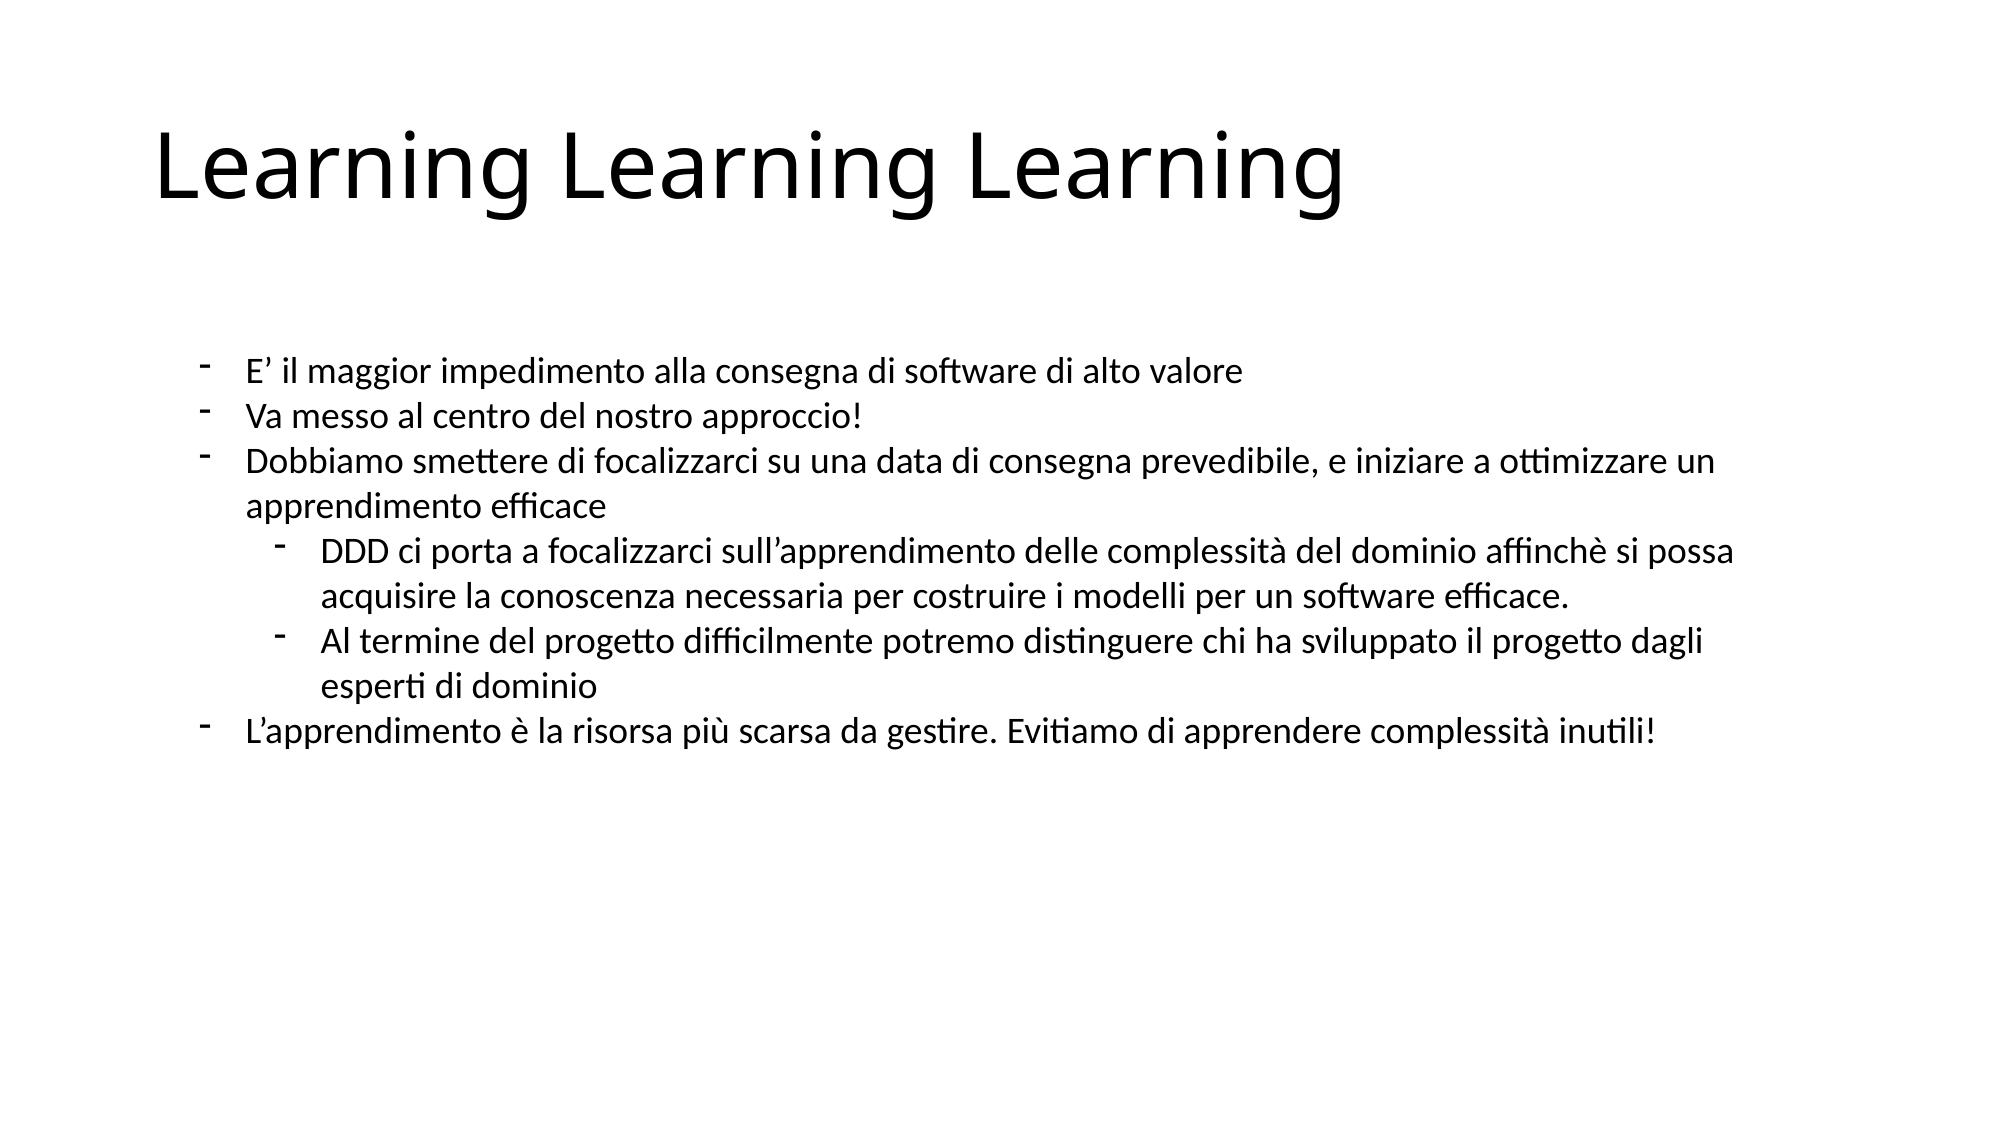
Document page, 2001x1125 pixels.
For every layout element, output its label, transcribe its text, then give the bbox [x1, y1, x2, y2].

title Learning Learning Learning [137, 59, 1863, 278]
text_box E’ il maggior impedimento alla consegna di software di alto valore Va messo al centro del nostro approccio! Dobbiamo smettere di focalizzarci su una data di consegna prevedibile, e iniziare a ottimizzare un apprendimento efficace DDD ci porta a focalizzarci sull’apprendimento delle complessità del dominio affinchè si possa acquisire la conoscenza necessaria per costruire i modelli per un software efficace. Al termine del progetto difficilmente potremo distinguere chi ha sviluppato il progetto dagli esperti di dominio L’apprendimento è la risorsa più scarsa da gestire. Evitiamo di apprendere complessità inutili! [183, 338, 1816, 804]
